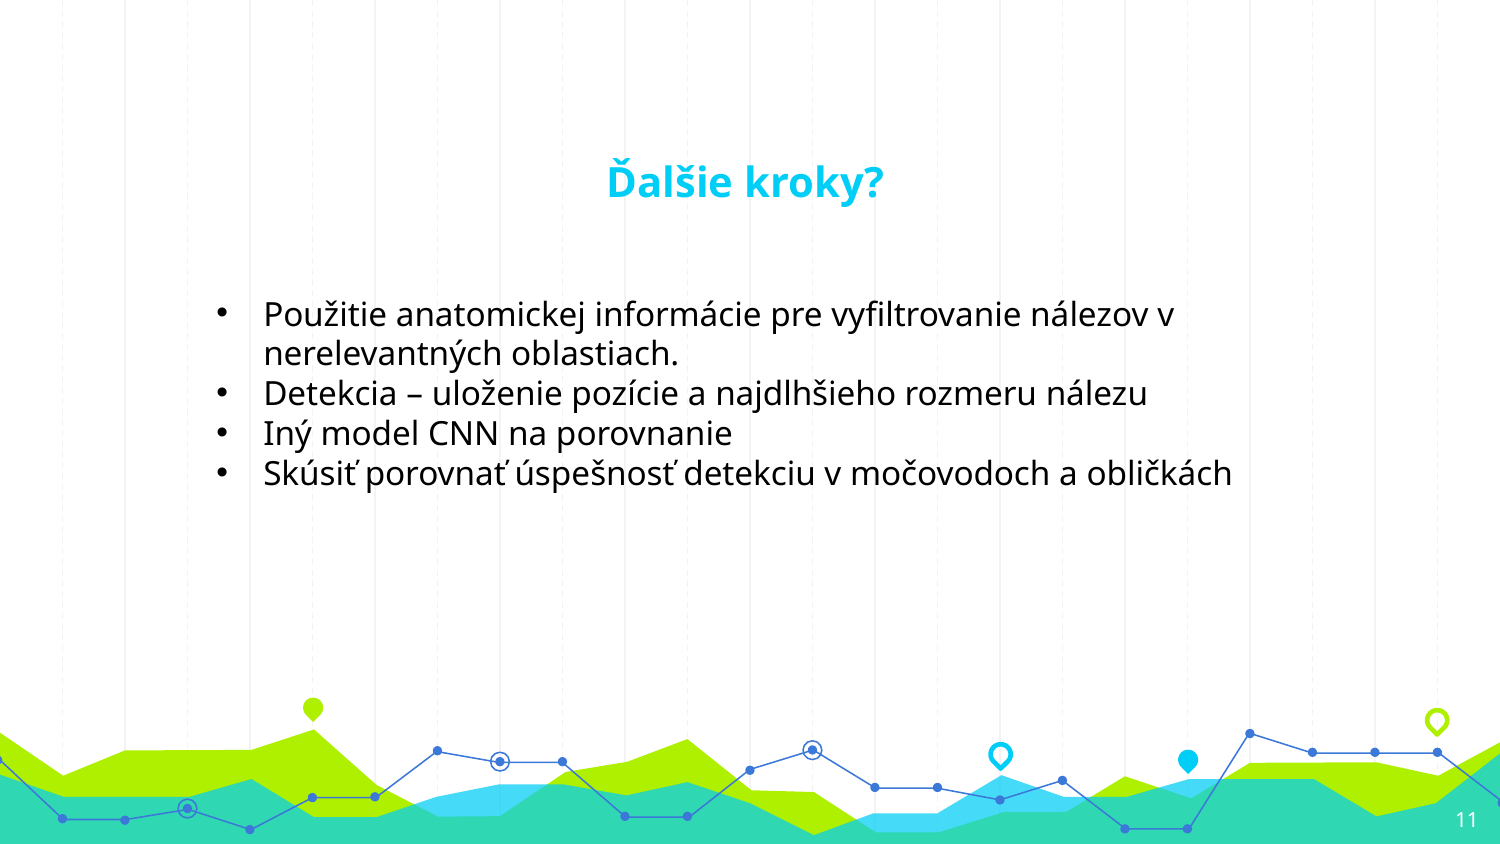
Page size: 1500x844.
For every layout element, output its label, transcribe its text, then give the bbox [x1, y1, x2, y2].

text_box Použitie anatomickej informácie pre vyfiltrovanie nálezov v nerelevantných oblastiach. Detekcia – uloženie pozície a najdlhšieho rozmeru nálezu Iný model CNN na porovnanie Skúsiť porovnať úspešnosť detekciu v močovodoch a obličkách [201, 277, 1350, 593]
text_box [176, 252, 1325, 568]
slide_number 11 [1403, 791, 1494, 844]
title Ďalšie kroky? [171, 103, 1320, 222]
